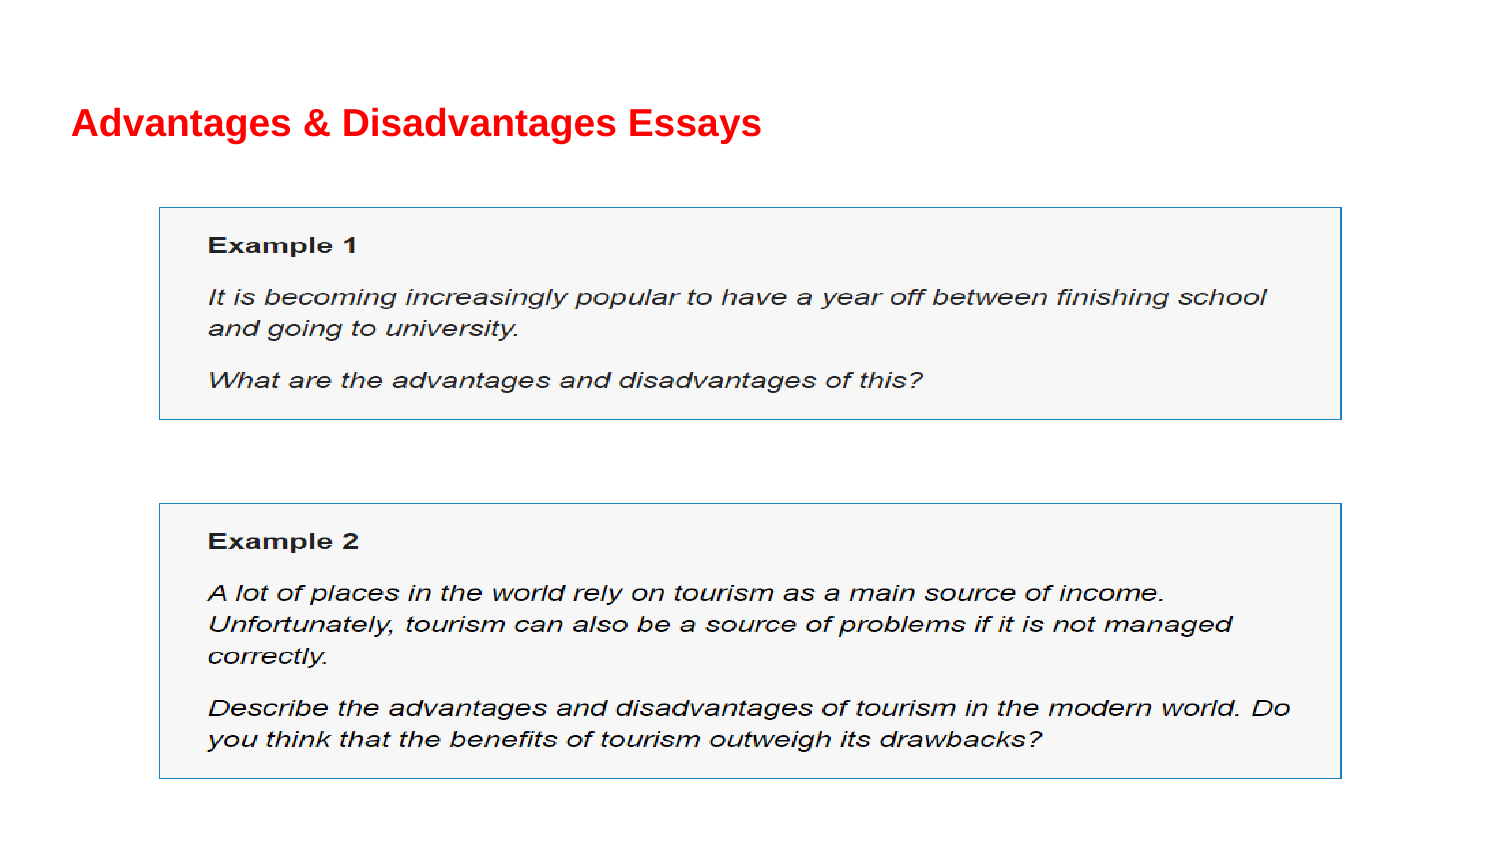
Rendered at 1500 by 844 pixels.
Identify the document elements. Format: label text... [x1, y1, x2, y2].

picture [151, 205, 1349, 780]
title Advantages & Disadvantages Essays [51, 72, 1449, 167]
